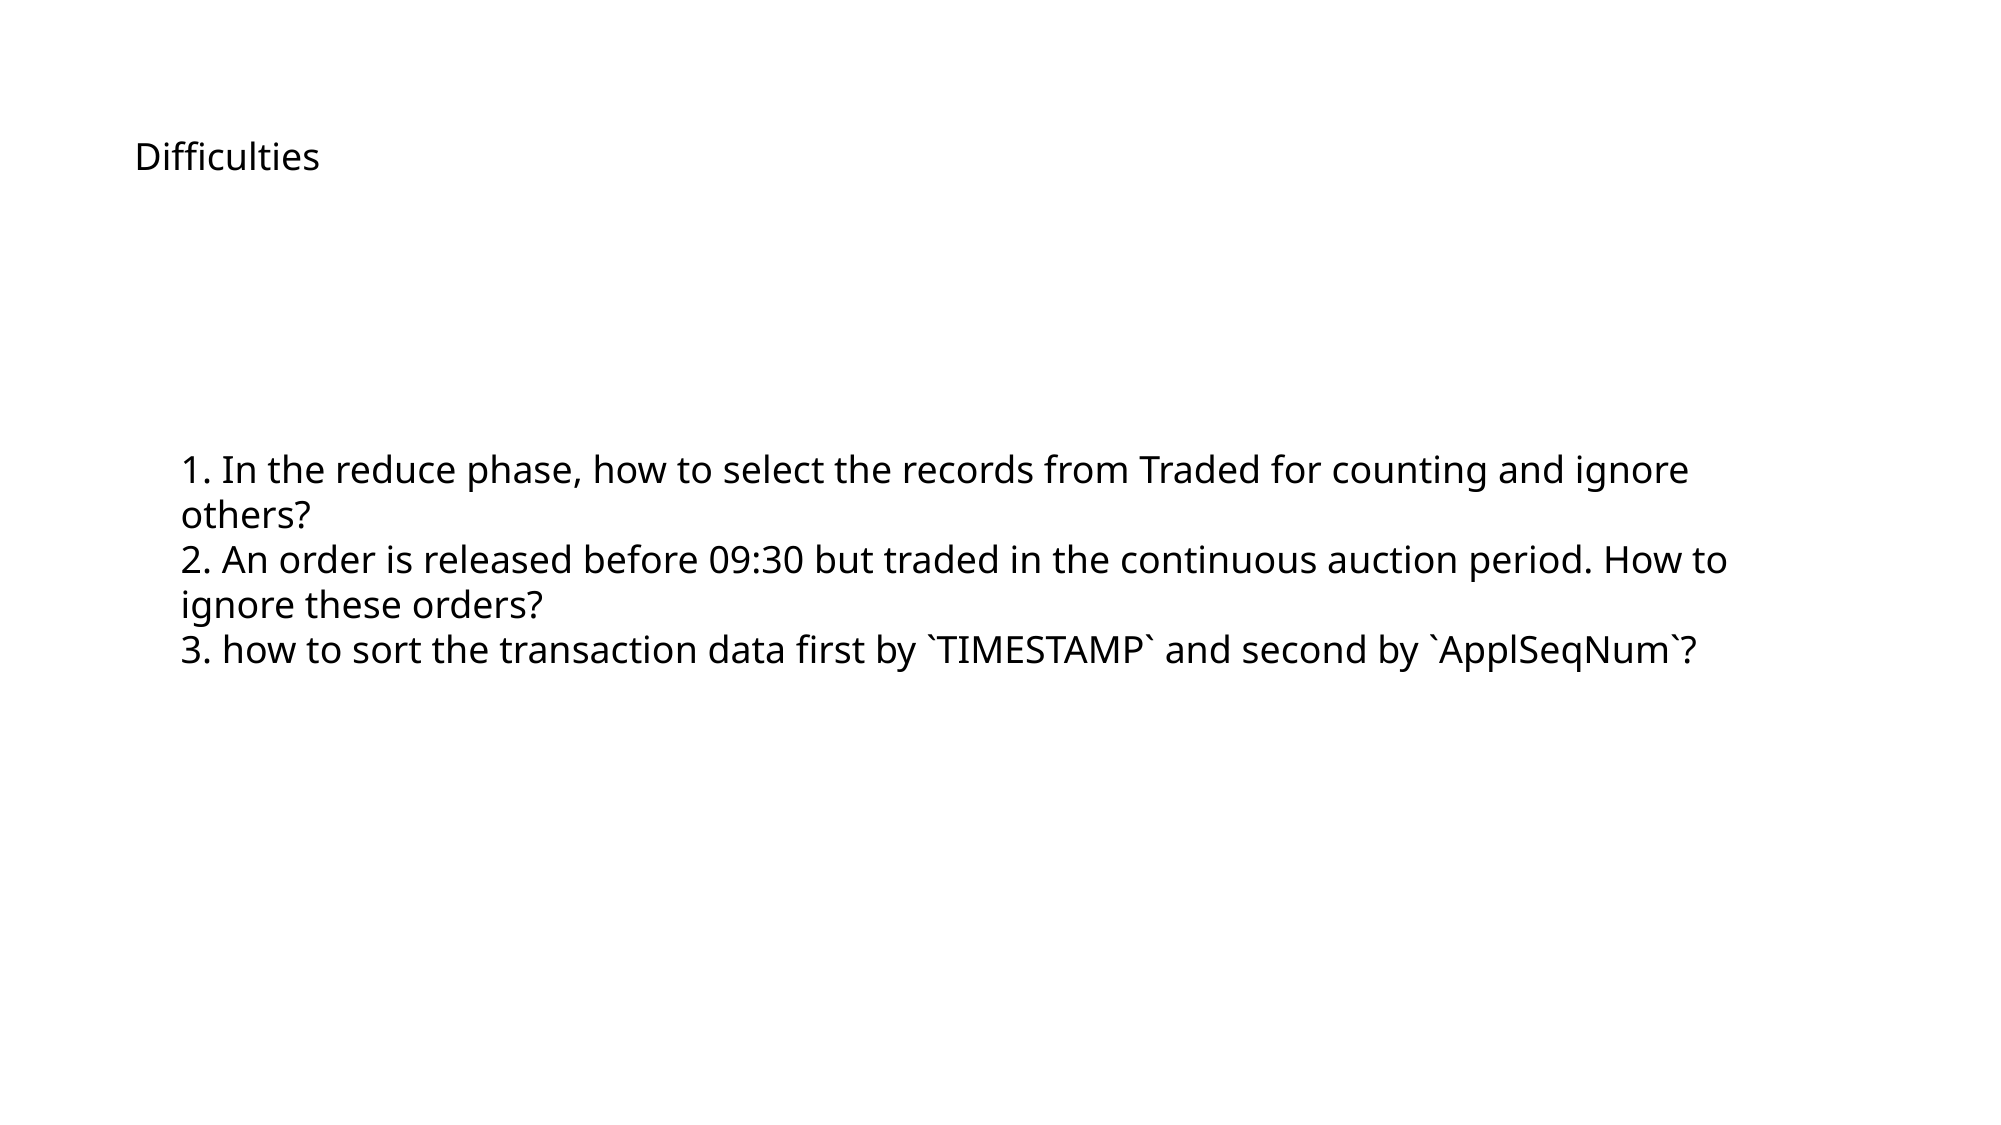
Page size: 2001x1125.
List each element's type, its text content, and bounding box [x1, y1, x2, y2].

text_box Difficulties [119, 125, 336, 186]
text_box 1. In the reduce phase, how to select the records from Traded for counting and ignore others? 2. An order is released before 09:30 but traded in the continuous auction period. How to ignore these orders? 3. how to sort the transaction data first by `TIMESTAMP` and second by `ApplSeqNum`? [165, 438, 1755, 678]
